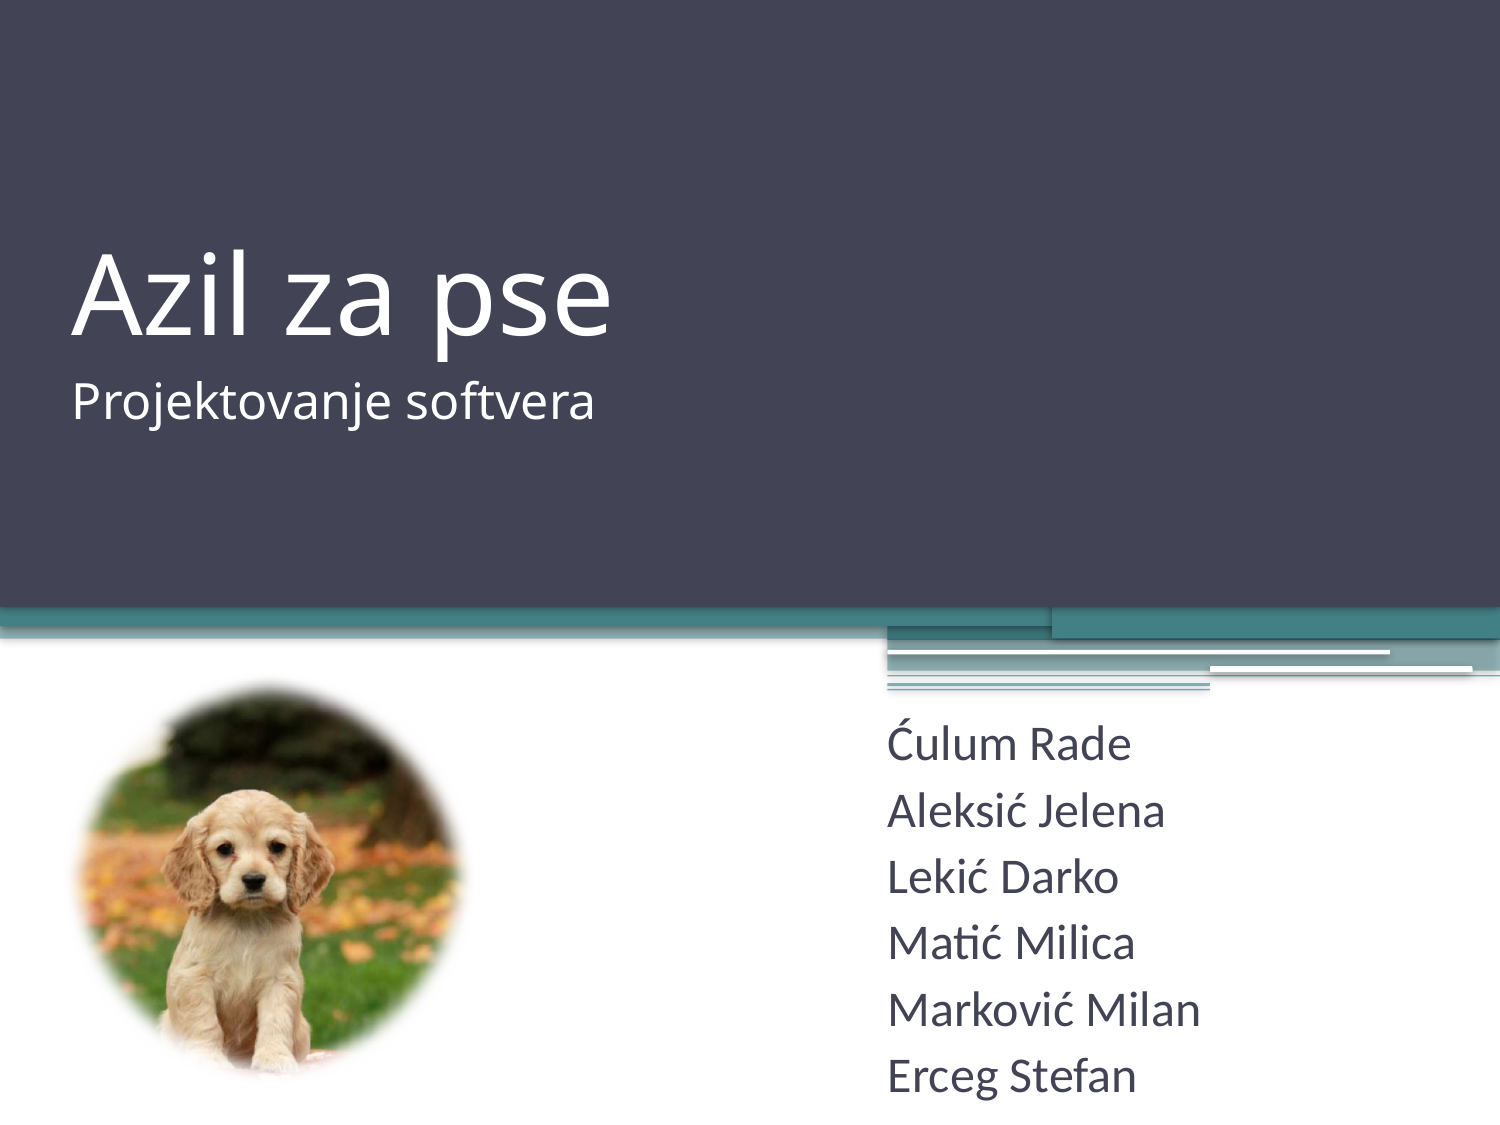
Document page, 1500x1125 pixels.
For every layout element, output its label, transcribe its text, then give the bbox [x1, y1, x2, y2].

picture [62, 671, 476, 1085]
text_box Ćulum Rade Aleksić Jelena Lekić Darko Matić Milica Marković Milan Erceg Stefan [862, 703, 1295, 1110]
title Azil za pse [56, 123, 1444, 365]
text_box Projektovanje softvera [57, 362, 745, 438]
